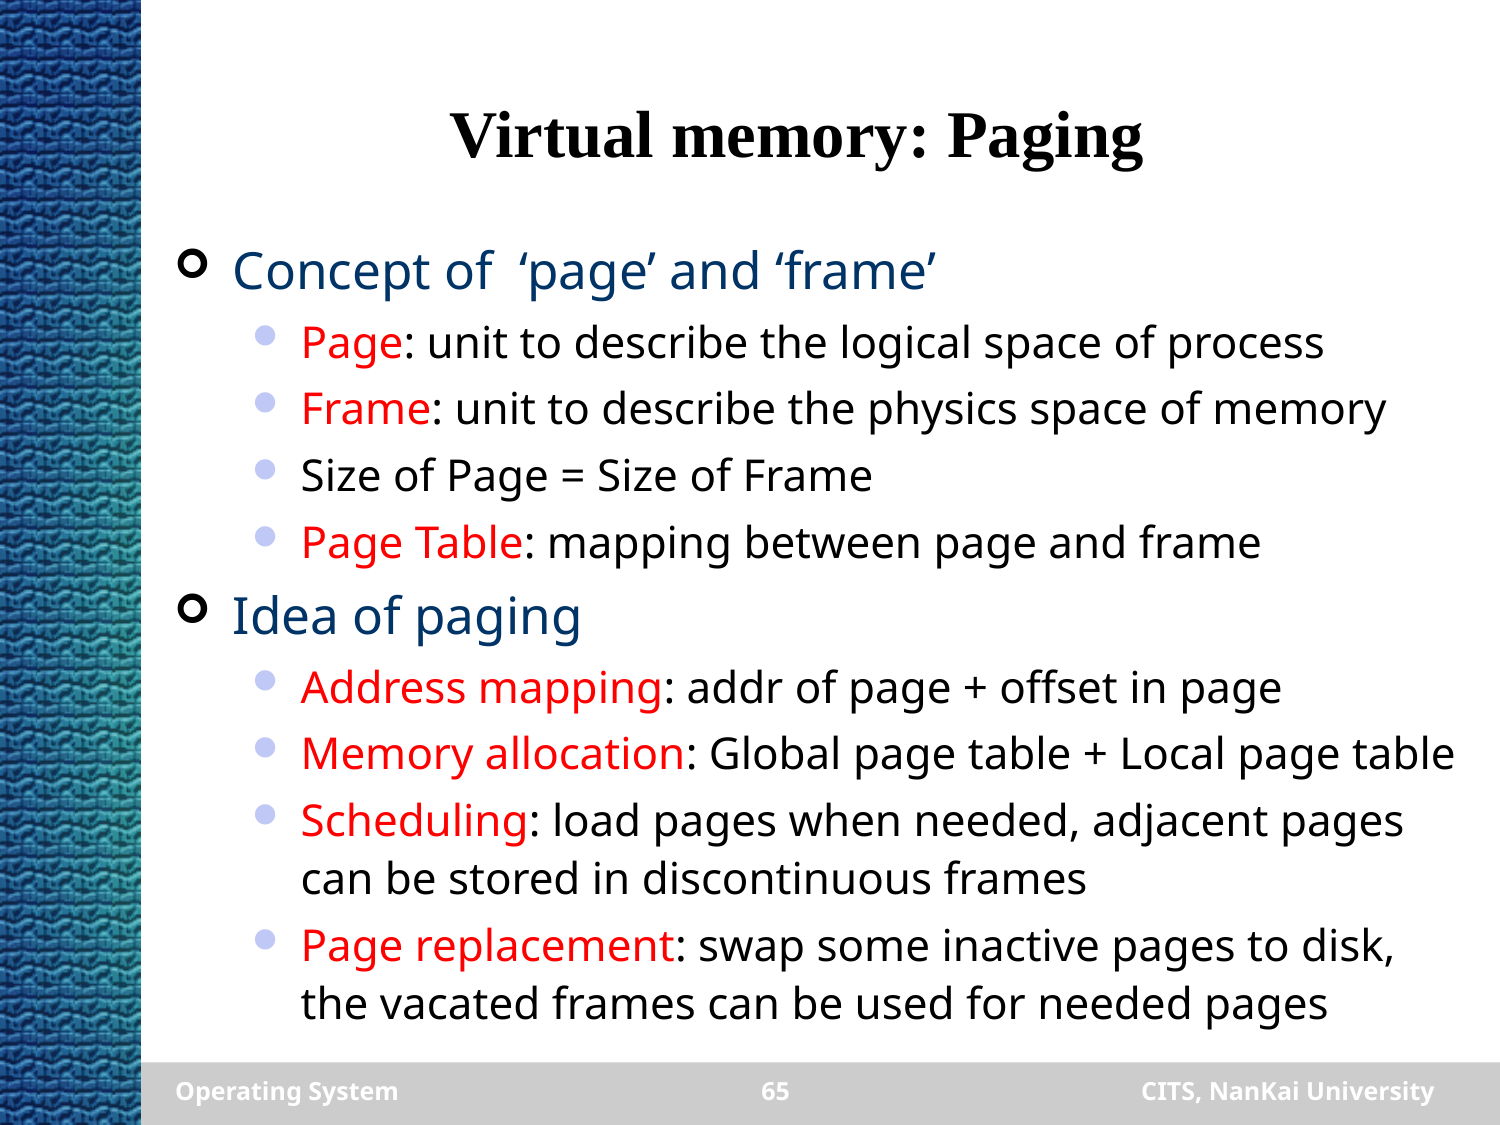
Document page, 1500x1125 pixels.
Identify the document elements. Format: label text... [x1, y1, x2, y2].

title Virtual memory: Paging [159, 50, 1436, 211]
list Concept of ‘page’ and ‘frame’ Page: unit to describe the logical space of process Frame: unit to describe the physics space of memory Size of Page = Size of Frame Page Table: mapping between page and frame Idea of paging Address mapping: addr of page + offset in page Memory allocation: Global page table + Local page table Scheduling: load pages when needed, adjacent pages can be stored in discontinuous frames Page replacement: swap some inactive pages to disk, the vacated frames can be used for needed pages [159, 224, 1483, 1055]
picture [0, 0, 141, 1125]
text_box 65 [600, 1067, 951, 1118]
text_box Operating System [160, 1067, 573, 1118]
text_box CITS, NanKai University [975, 1067, 1450, 1118]
